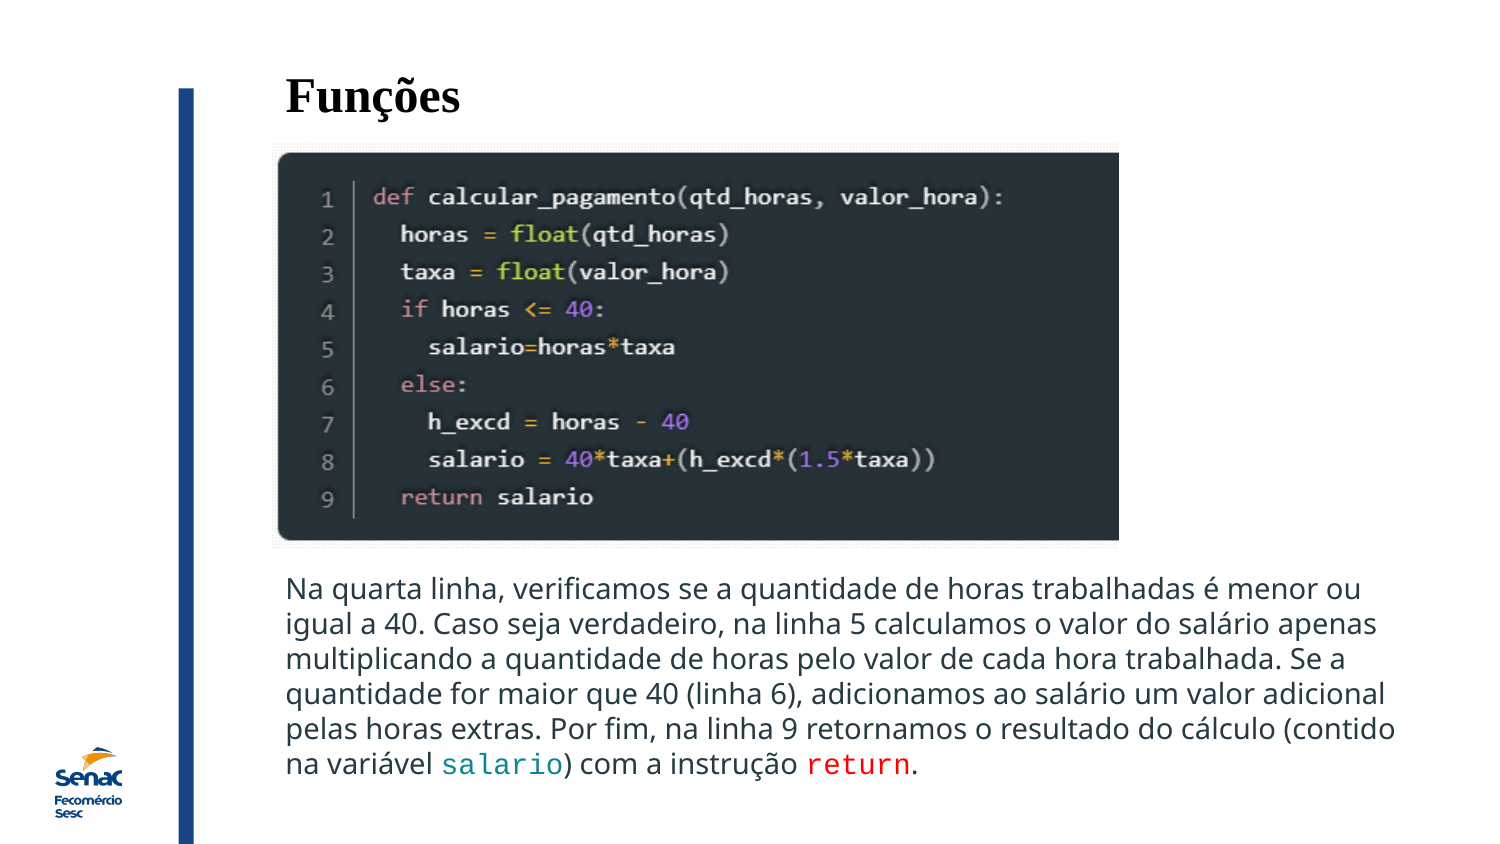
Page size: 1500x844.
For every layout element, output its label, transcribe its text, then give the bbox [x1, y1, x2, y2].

picture [271, 141, 1120, 551]
text_box Funções [270, 54, 1500, 130]
text_box Na quarta linha, verificamos se a quantidade de horas trabalhadas é menor ou igual a 40. Caso seja verdadeiro, na linha 5 calculamos o valor do salário apenas multiplicando a quantidade de horas pelo valor de cada hora trabalhada. Se a quantidade for maior que 40 (linha 6), adicionamos ao salário um valor adicional pelas horas extras. Por fim, na linha 9 retornamos o resultado do cálculo (contido na variável salario) com a instrução return. [270, 563, 1435, 788]
picture [55, 747, 122, 818]
